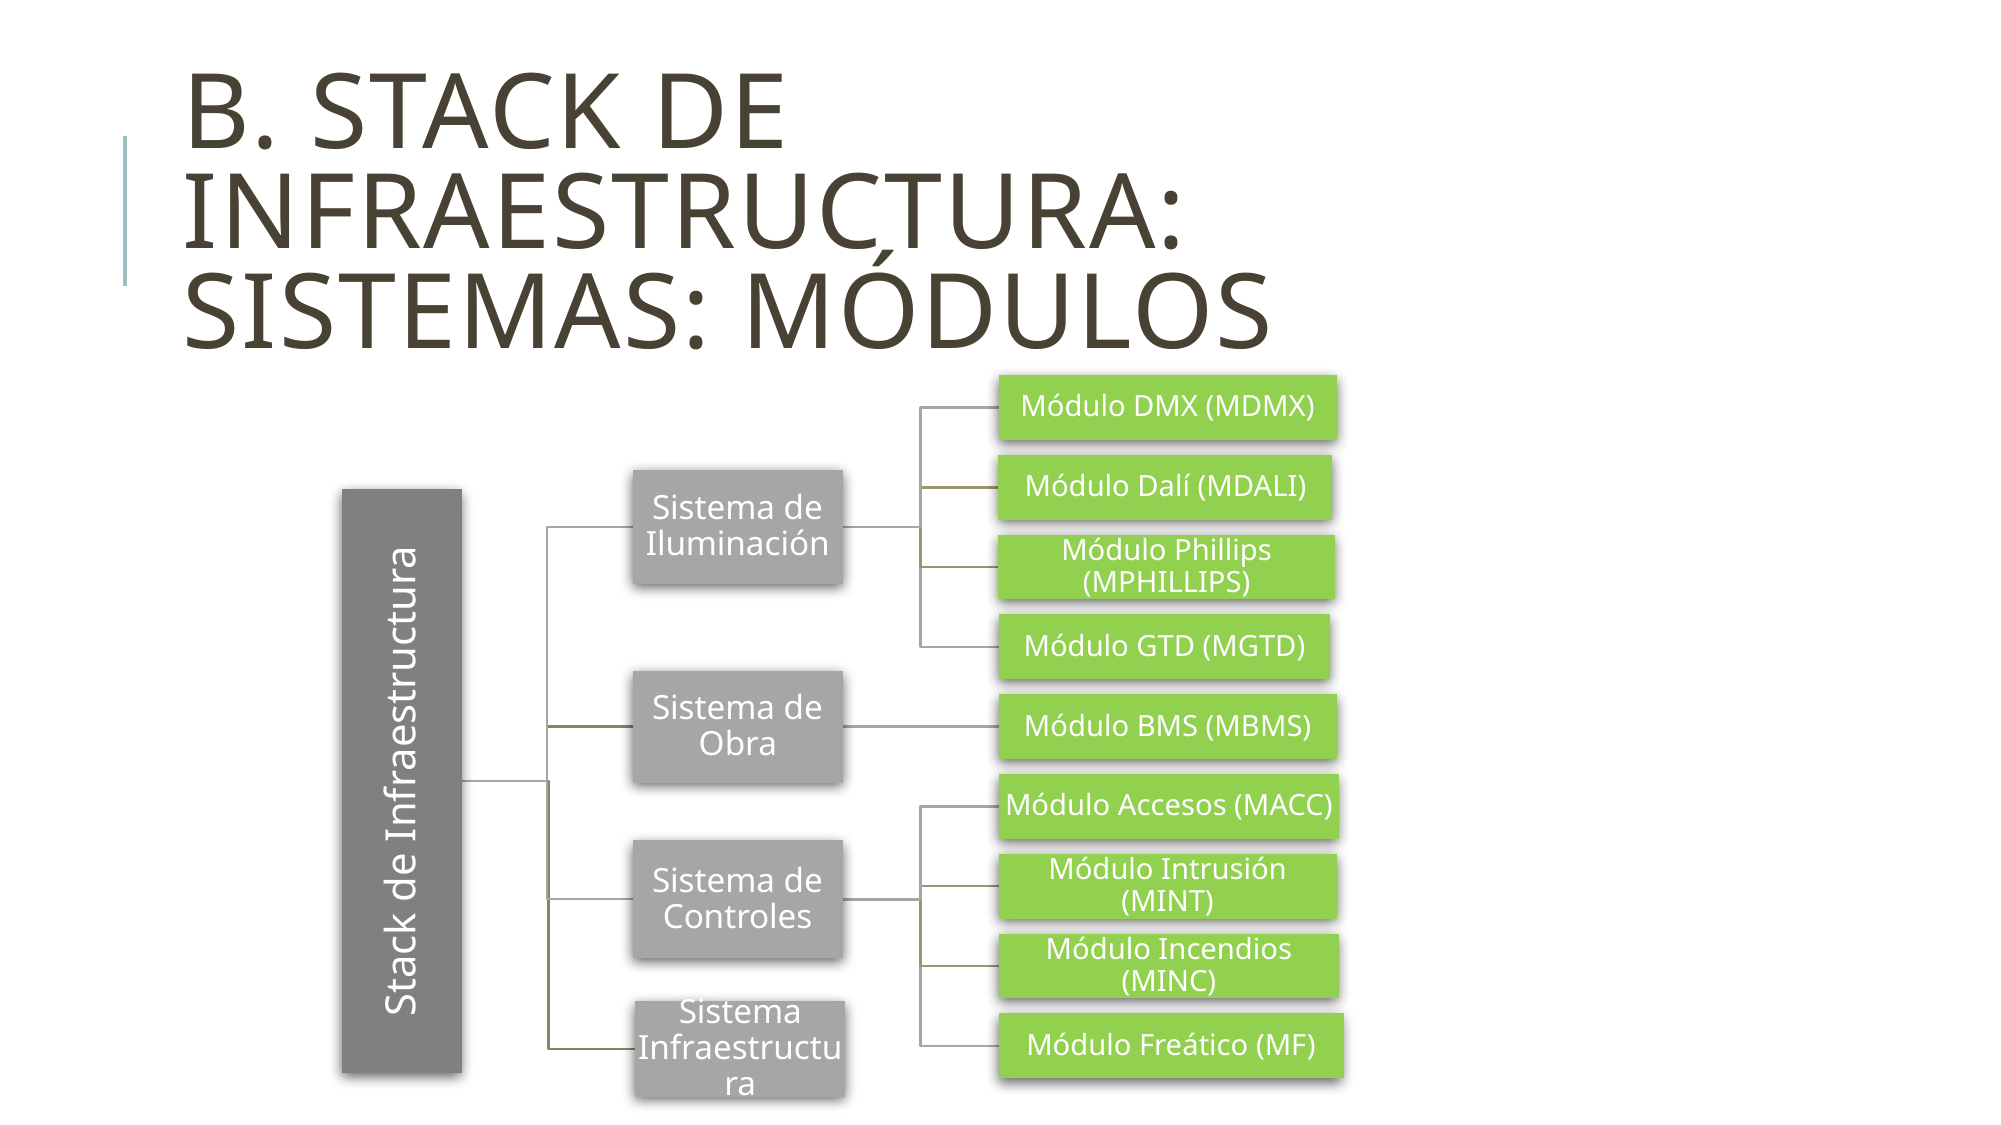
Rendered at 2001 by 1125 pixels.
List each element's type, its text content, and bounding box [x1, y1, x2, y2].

title b. Stack de Infraestructura: Sistemas: Módulos [168, 96, 1763, 342]
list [167, 374, 1763, 1098]
